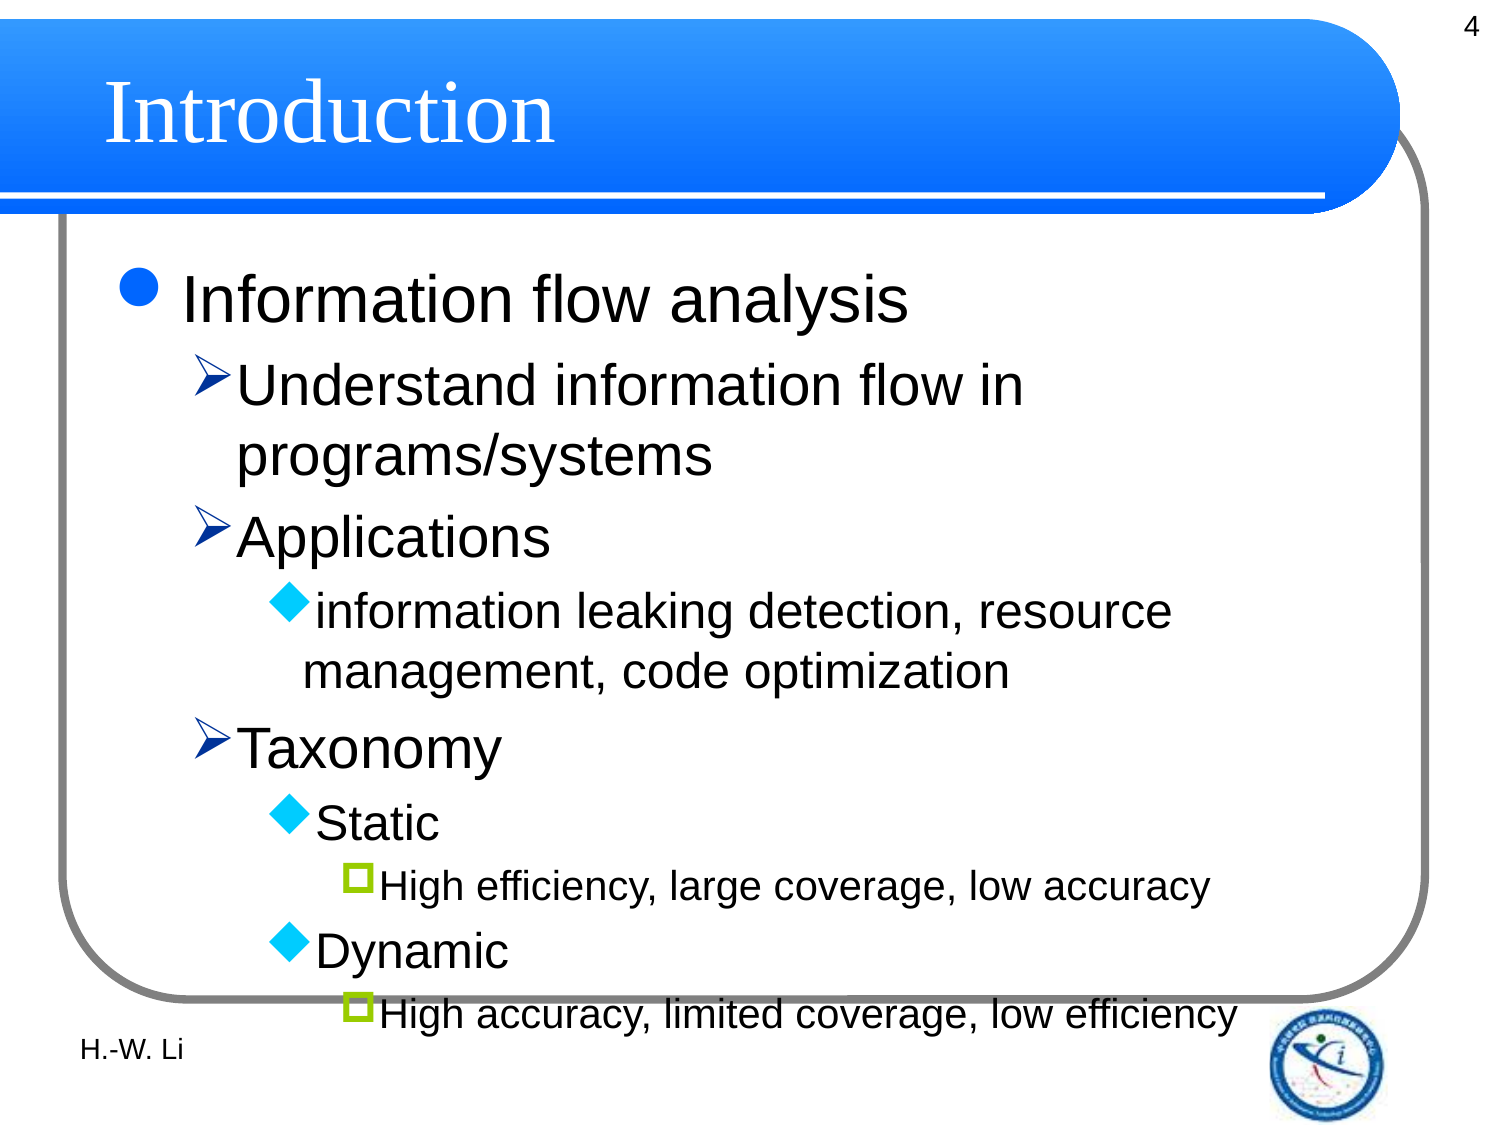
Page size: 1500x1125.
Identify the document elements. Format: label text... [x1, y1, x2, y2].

footer H.-W. Li [64, 1023, 540, 1102]
slide_number 4 [1353, 0, 1496, 79]
picture [1269, 1052, 1388, 1125]
list Information flow analysis Understand information flow in programs/systems Applications information leaking detection, resource management, code optimization Taxonomy Static High efficiency, large coverage, low accuracy Dynamic High accuracy, limited coverage, low efficiency [99, 248, 1400, 1052]
title Introduction [88, 31, 1345, 181]
